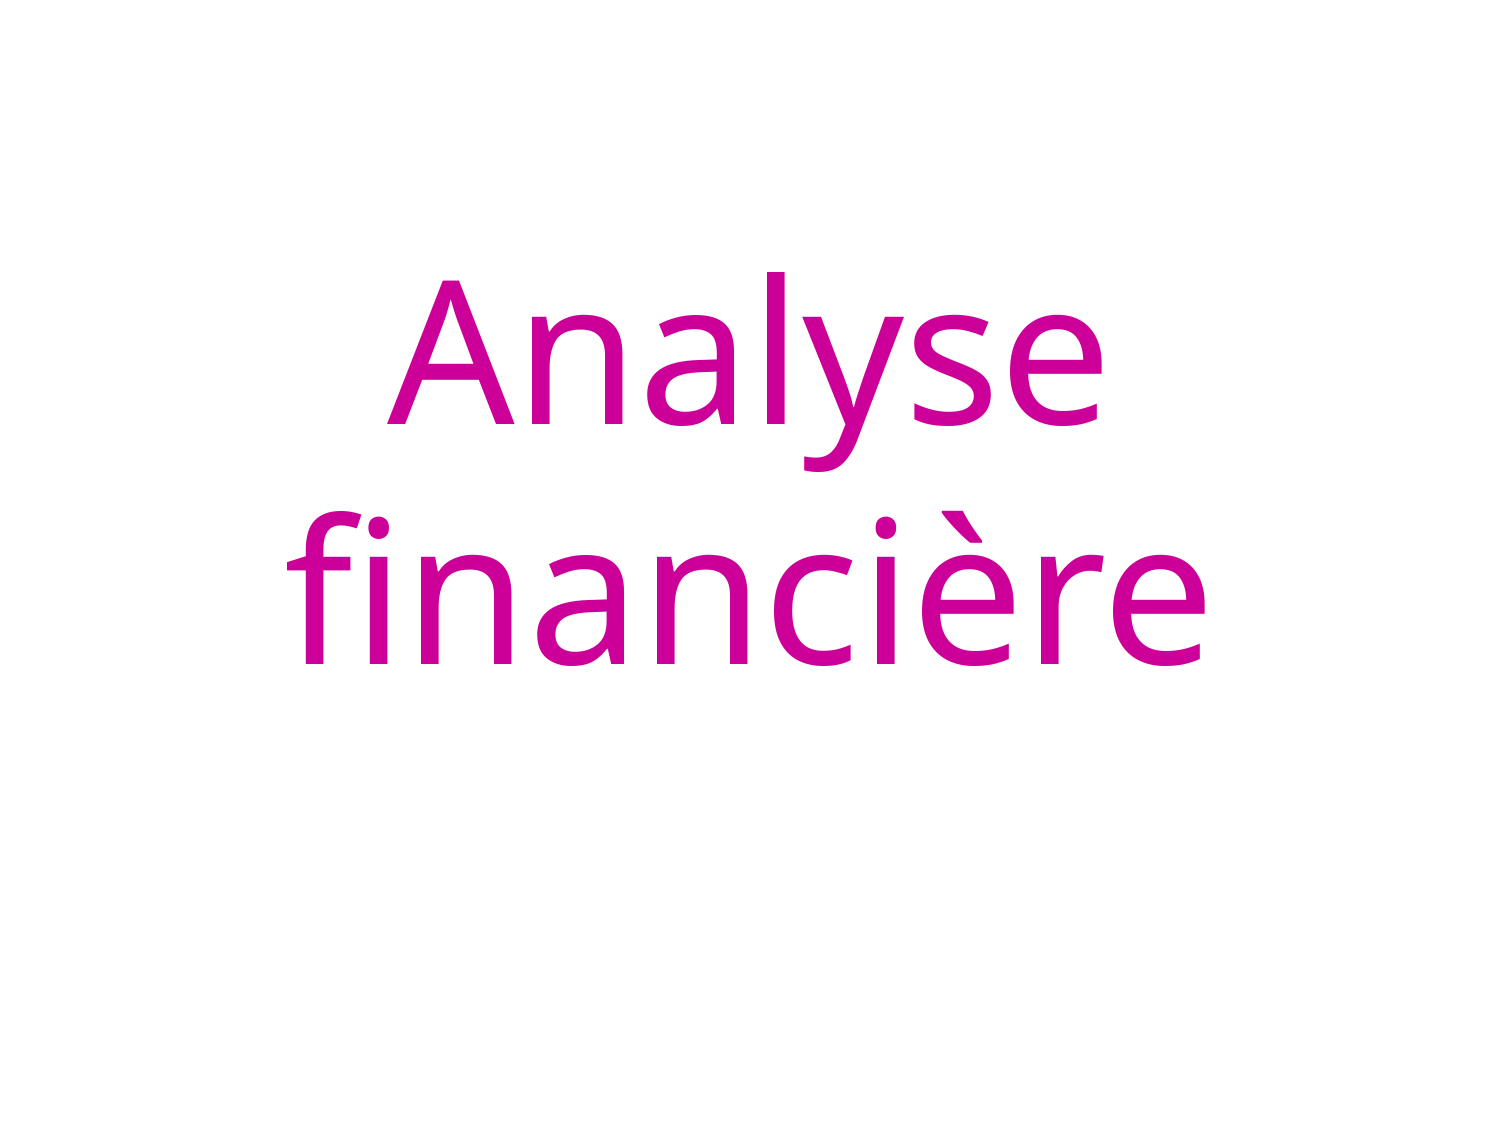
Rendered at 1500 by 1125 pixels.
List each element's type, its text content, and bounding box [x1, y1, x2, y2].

text_box Analyse financière [112, 217, 1388, 712]
